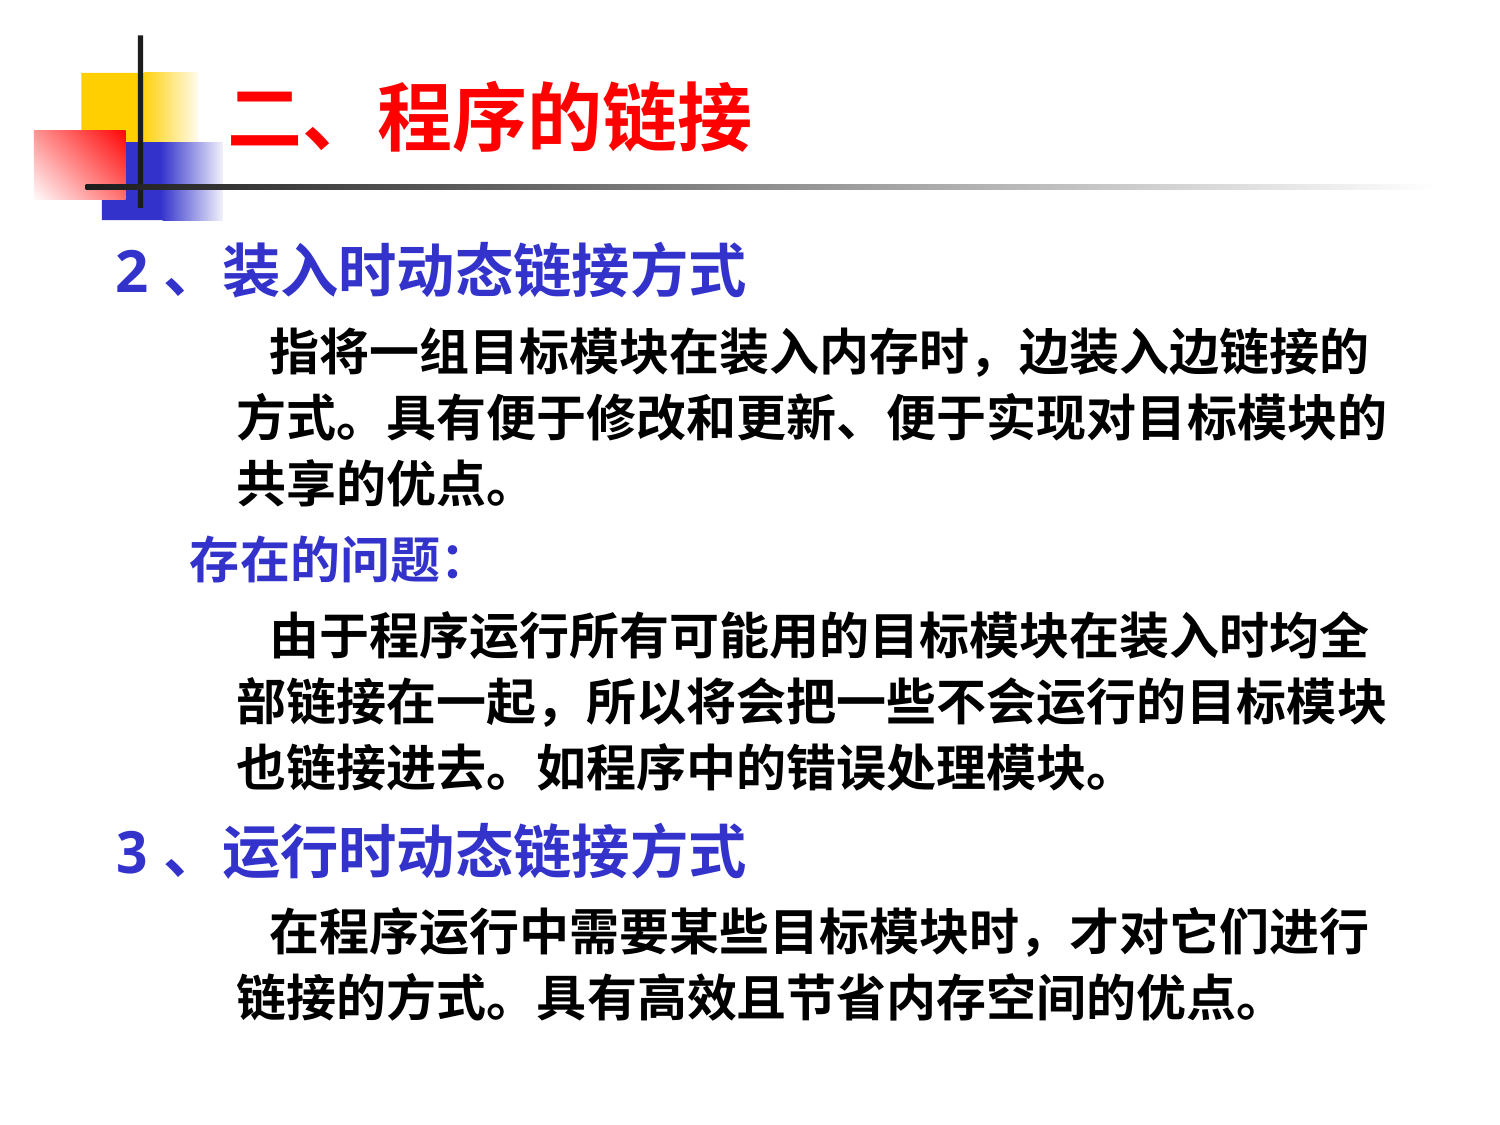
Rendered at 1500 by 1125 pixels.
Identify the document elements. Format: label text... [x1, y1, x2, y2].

title 二、程序的链接 [212, 42, 1188, 168]
list 2、装入时动态链接方式 指将一组目标模块在装入内存时，边装入边链接的方式。具有便于修改和更新、便于实现对目标模块的共享的优点。 存在的问题： 由于程序运行所有可能用的目标模块在装入时均全部链接在一起，所以将会把一些不会运行的目标模块也链接进去。如程序中的错误处理模块。 3、运行时动态链接方式 在程序运行中需要某些目标模块时，才对它们进行链接的方式。具有高效且节省内存空间的优点。 [99, 219, 1413, 1060]
